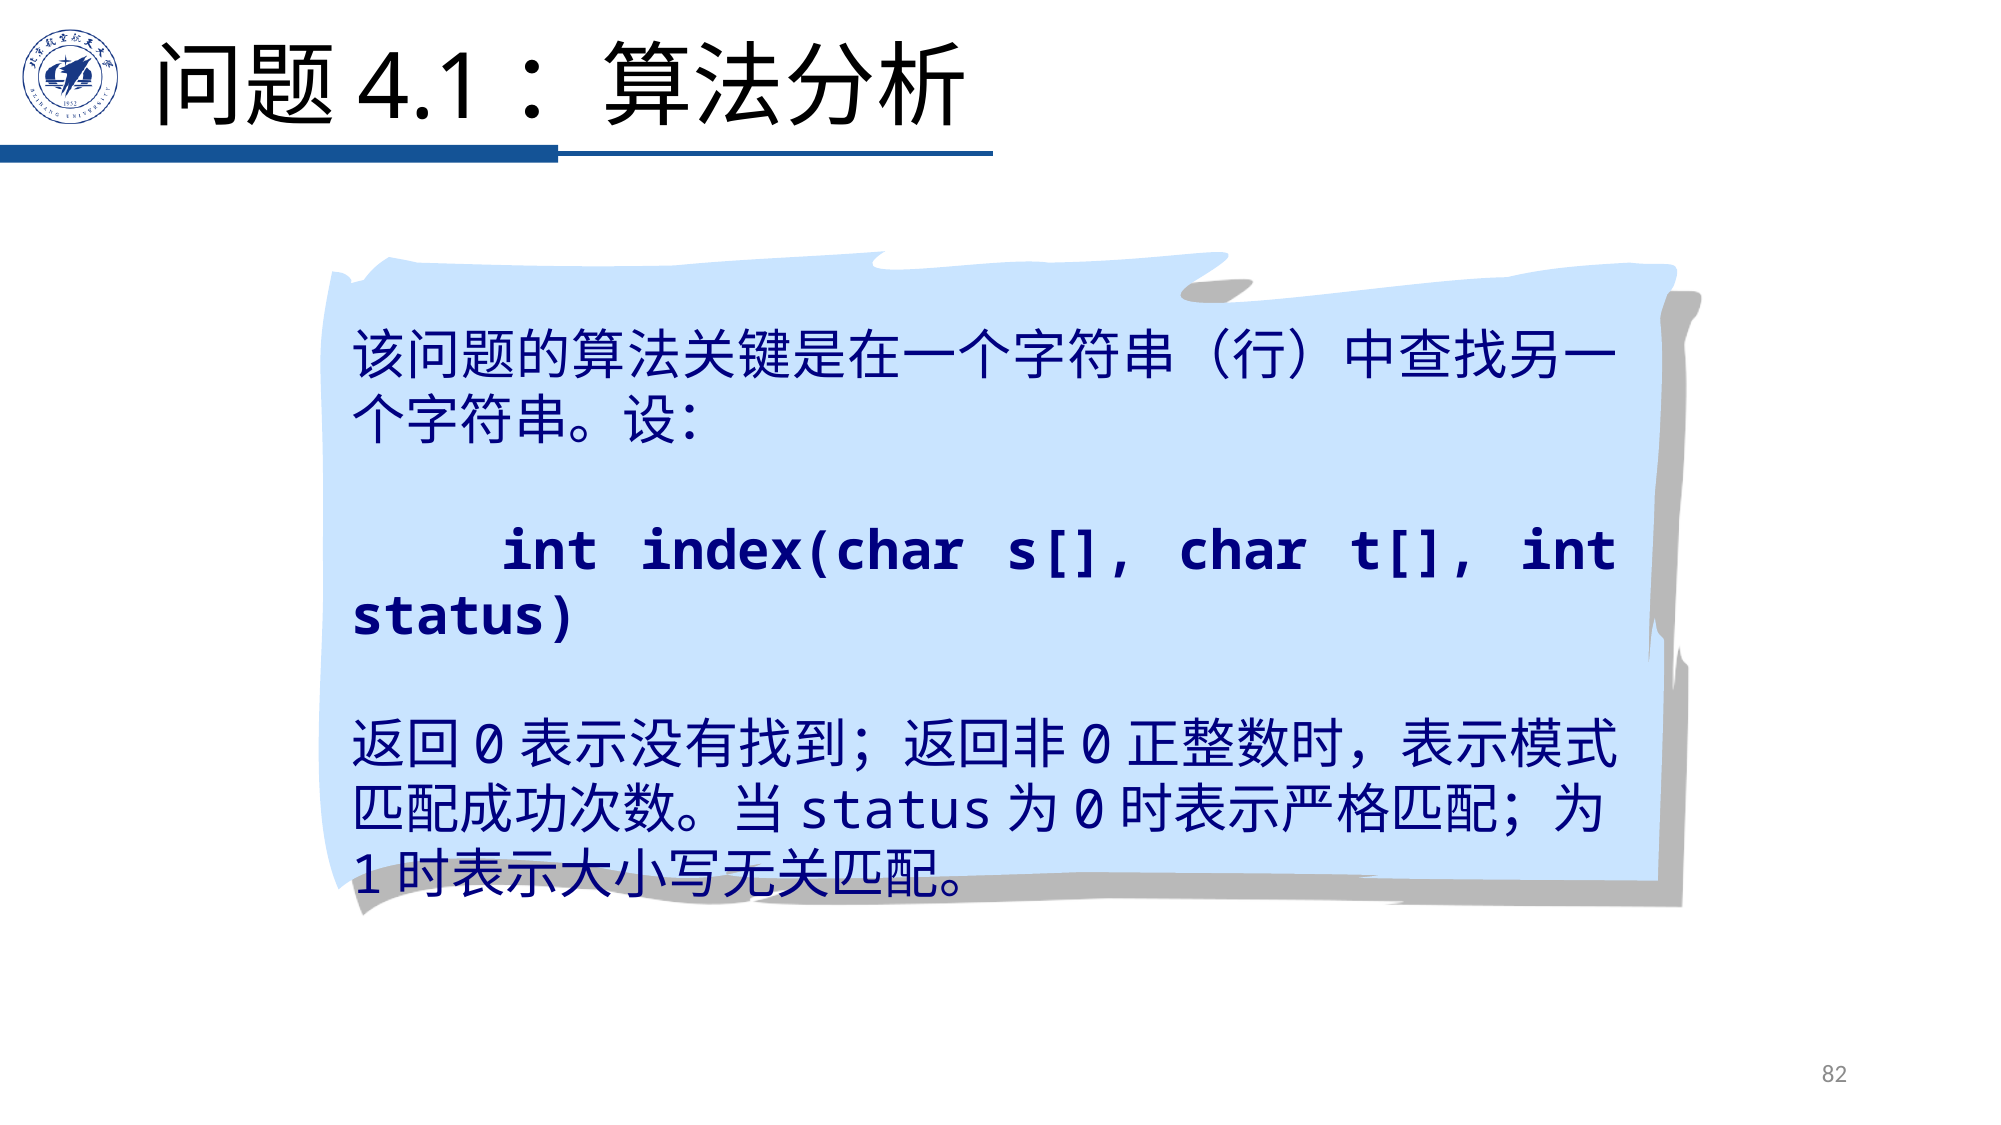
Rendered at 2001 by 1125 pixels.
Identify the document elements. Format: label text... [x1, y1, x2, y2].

slide_number 82 [1412, 1042, 1863, 1103]
title 问题4.1：算法分析 [137, 26, 1863, 152]
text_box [303, 231, 1686, 891]
picture [16, 23, 124, 130]
